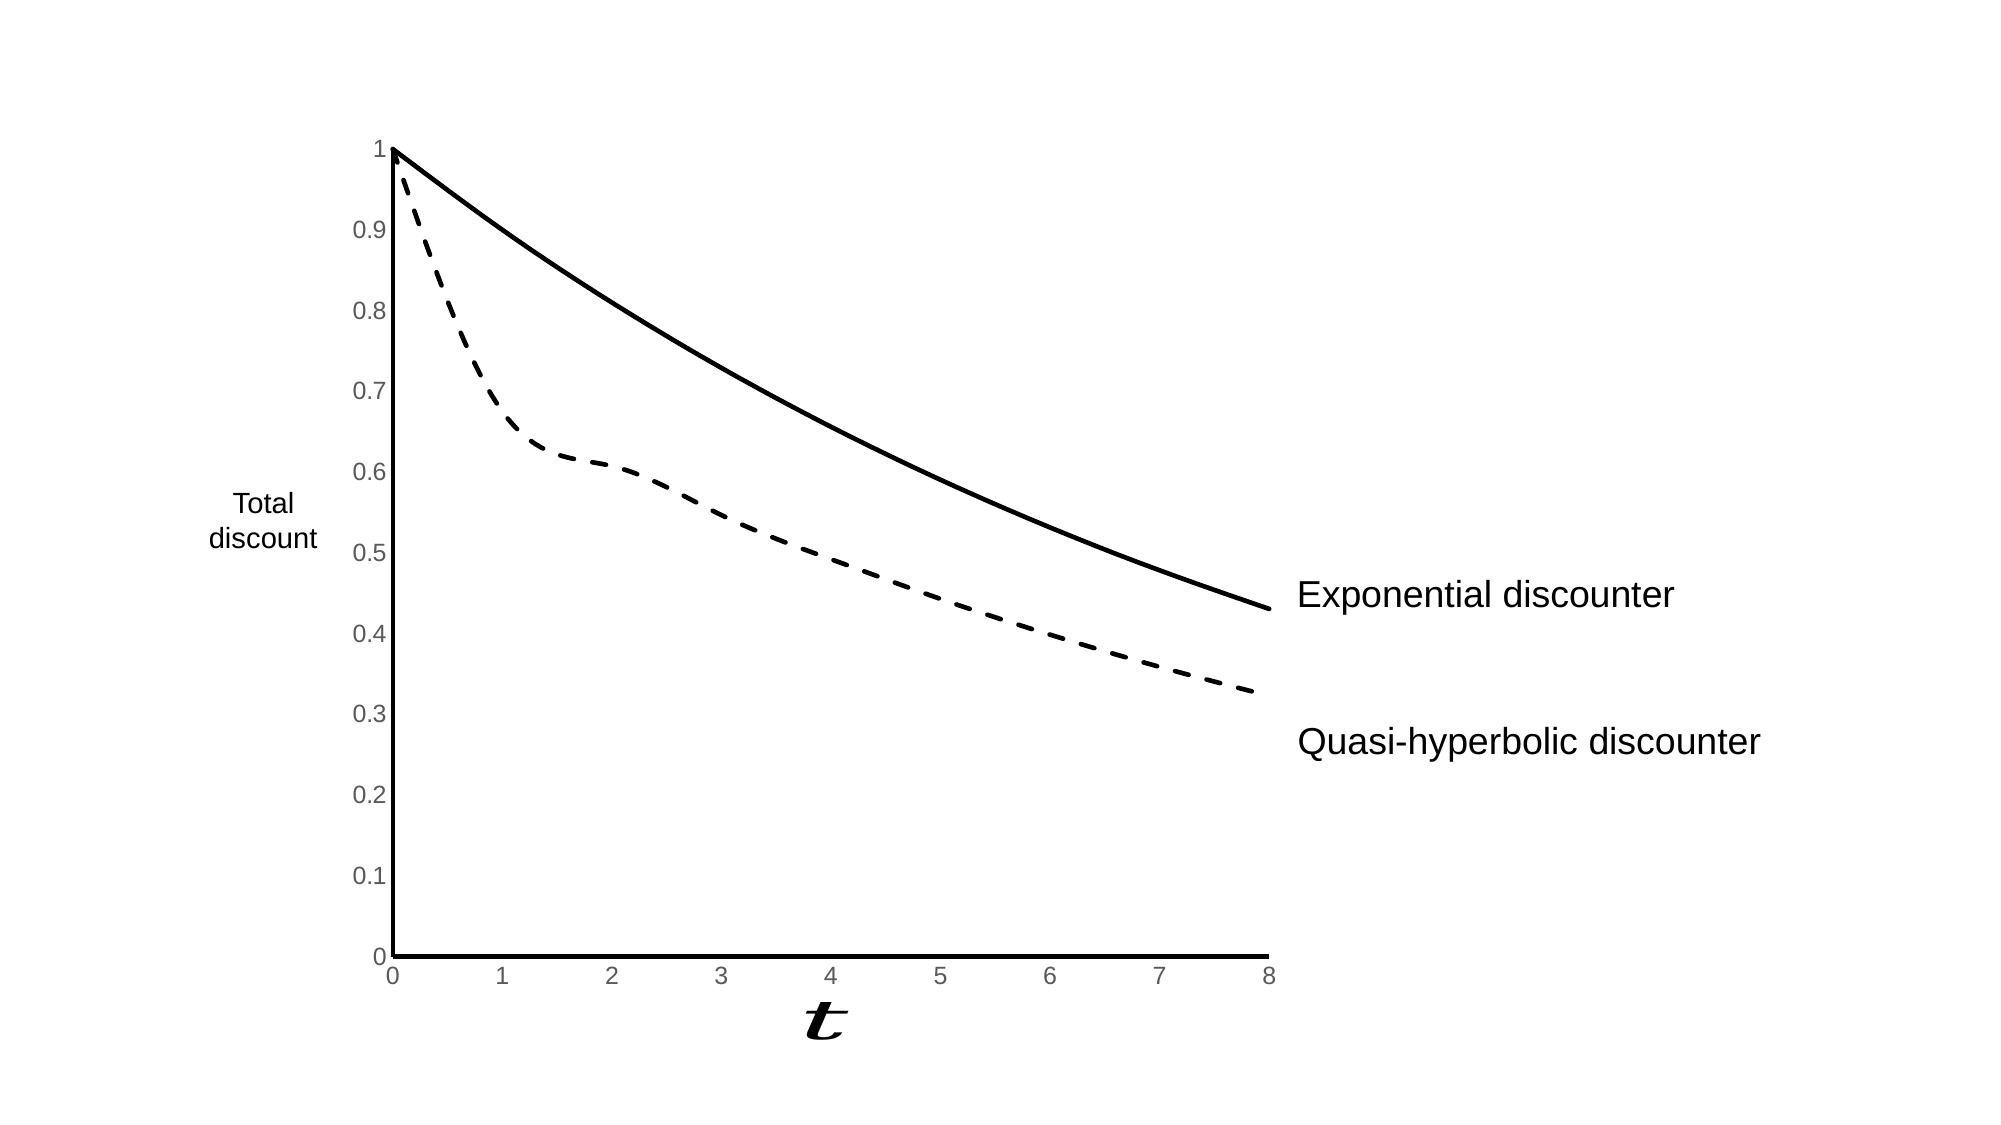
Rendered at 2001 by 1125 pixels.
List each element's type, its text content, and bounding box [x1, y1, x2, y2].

text_box Total discount [193, 476, 333, 562]
chart [333, 117, 1296, 1007]
